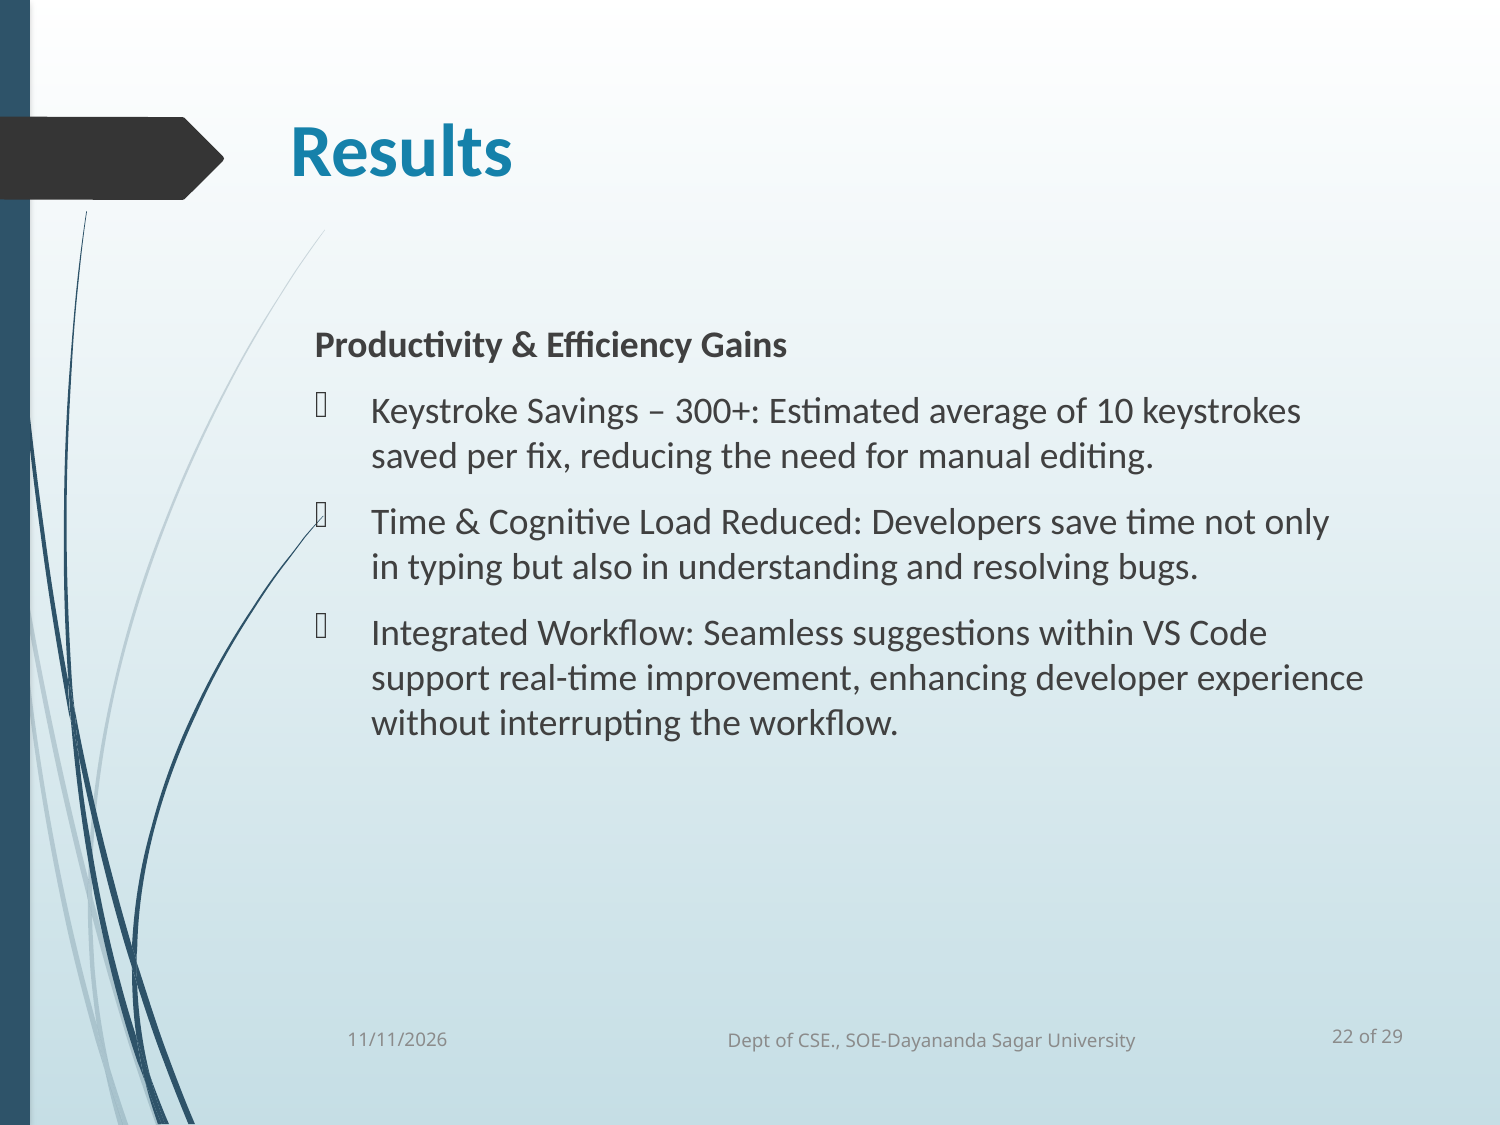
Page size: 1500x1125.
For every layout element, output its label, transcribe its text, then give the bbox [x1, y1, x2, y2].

title Results [275, 94, 1356, 217]
slide_number 22 of 29 [1303, 1007, 1432, 1068]
footer Dept of CSE., SOE-Dayananda Sagar University [462, 1009, 1401, 1070]
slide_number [318, 1009, 463, 1071]
list [275, 287, 1357, 908]
text_box Productivity & Efficiency Gains Keystroke Savings – 300+: Estimated average of 10 keystrokes saved per fix, reducing the need for manual editing. Time & Cognitive Load Reduced: Developers save time not only in typing but also in understanding and resolving bugs. Integrated Workflow: Seamless suggestions within VS Code support real-time improvement, enhancing developer experience without interrupting the workflow. [300, 312, 1382, 933]
